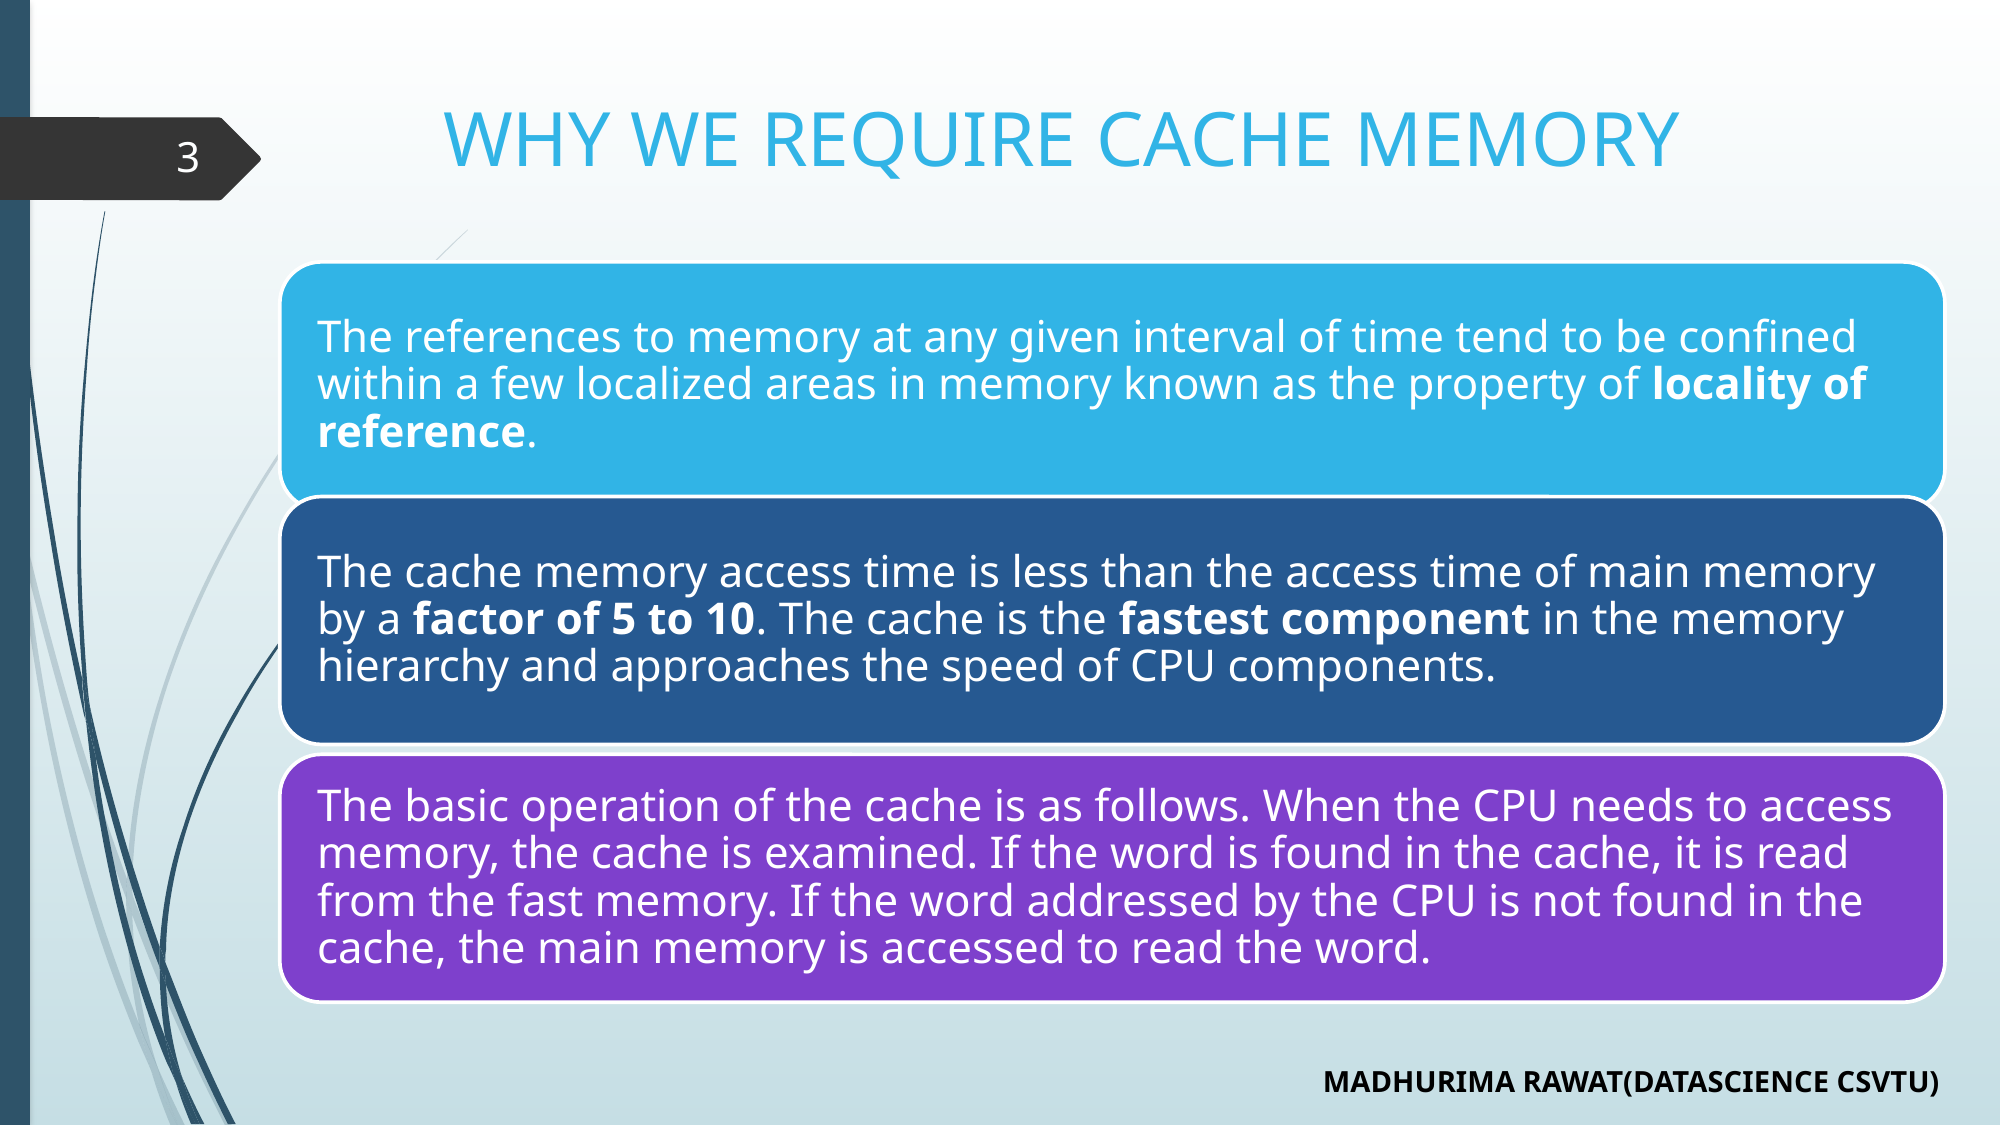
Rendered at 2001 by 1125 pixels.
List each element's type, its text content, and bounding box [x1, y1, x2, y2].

title WHY WE REQUIRE CACHE MEMORY [428, 84, 1890, 159]
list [279, 159, 1946, 1082]
footer MADHURIMA RAWAT(DATASCIENCE CSVTU) [1307, 1051, 2000, 1112]
slide_number 3 [87, 129, 216, 190]
